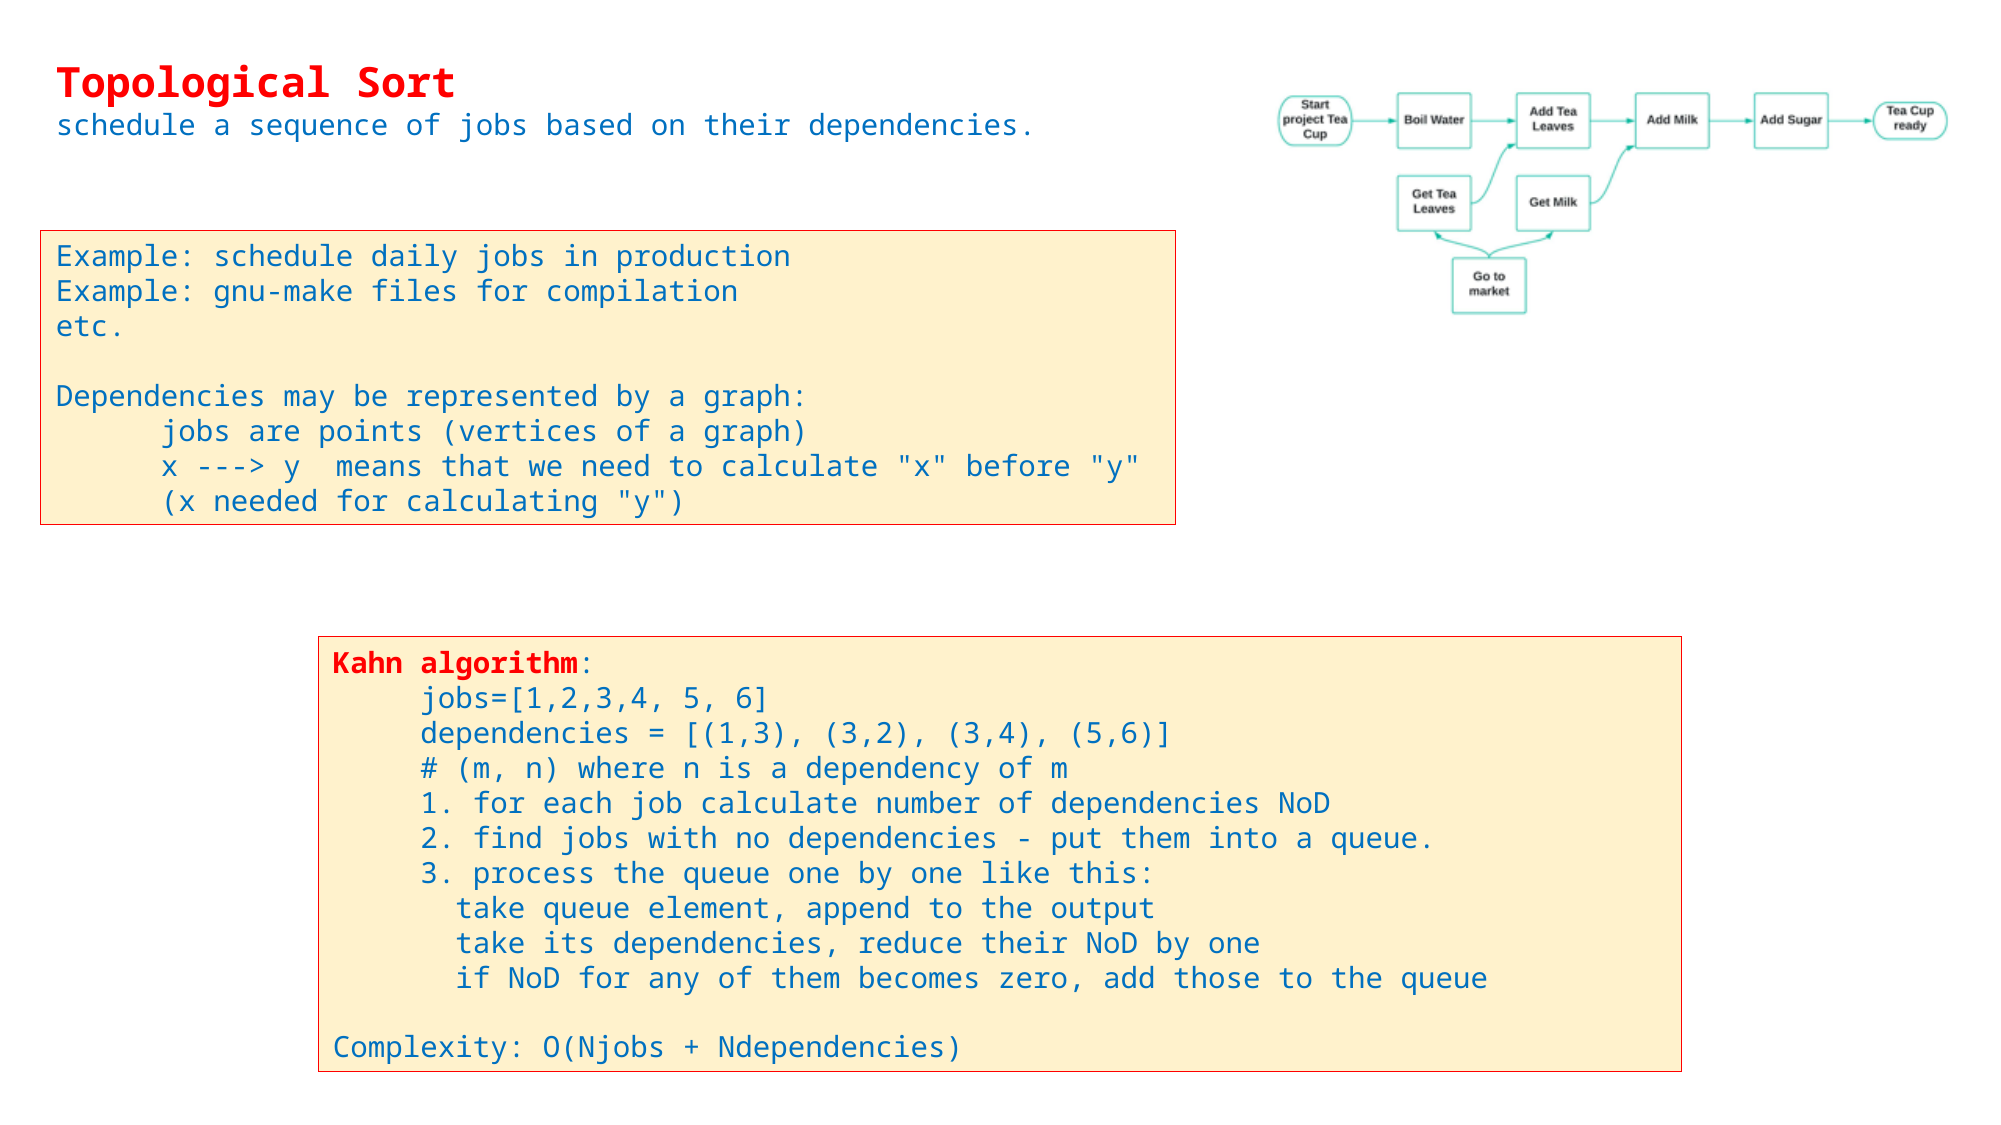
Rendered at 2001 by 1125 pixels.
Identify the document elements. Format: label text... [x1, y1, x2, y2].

text_box Topological Sort schedule a sequence of jobs based on their dependencies. [40, 48, 1064, 149]
text_box Example: schedule daily jobs in production Example: gnu-make files for compilation etc. Dependencies may be represented by a graph: jobs are points (vertices of a graph) x ---> y means that we need to calculate "x" before "y" (x needed for calculating "y") [40, 230, 1176, 525]
text_box Kahn algorithm: jobs=[1,2,3,4, 5, 6] dependencies = [(1,3), (3,2), (3,4), (5,6)] # (m, n) where n is a dependency of m 1. for each job calculate number of dependencies NoD 2. find jobs with no dependencies - put them into a queue. 3. process the queue one by one like this: take queue element, append to the output take its dependencies, reduce their NoD by one if NoD for any of them becomes zero, add those to the queue Complexity: O(Njobs + Ndependencies) [318, 636, 1682, 1072]
picture [1271, 80, 1959, 323]
